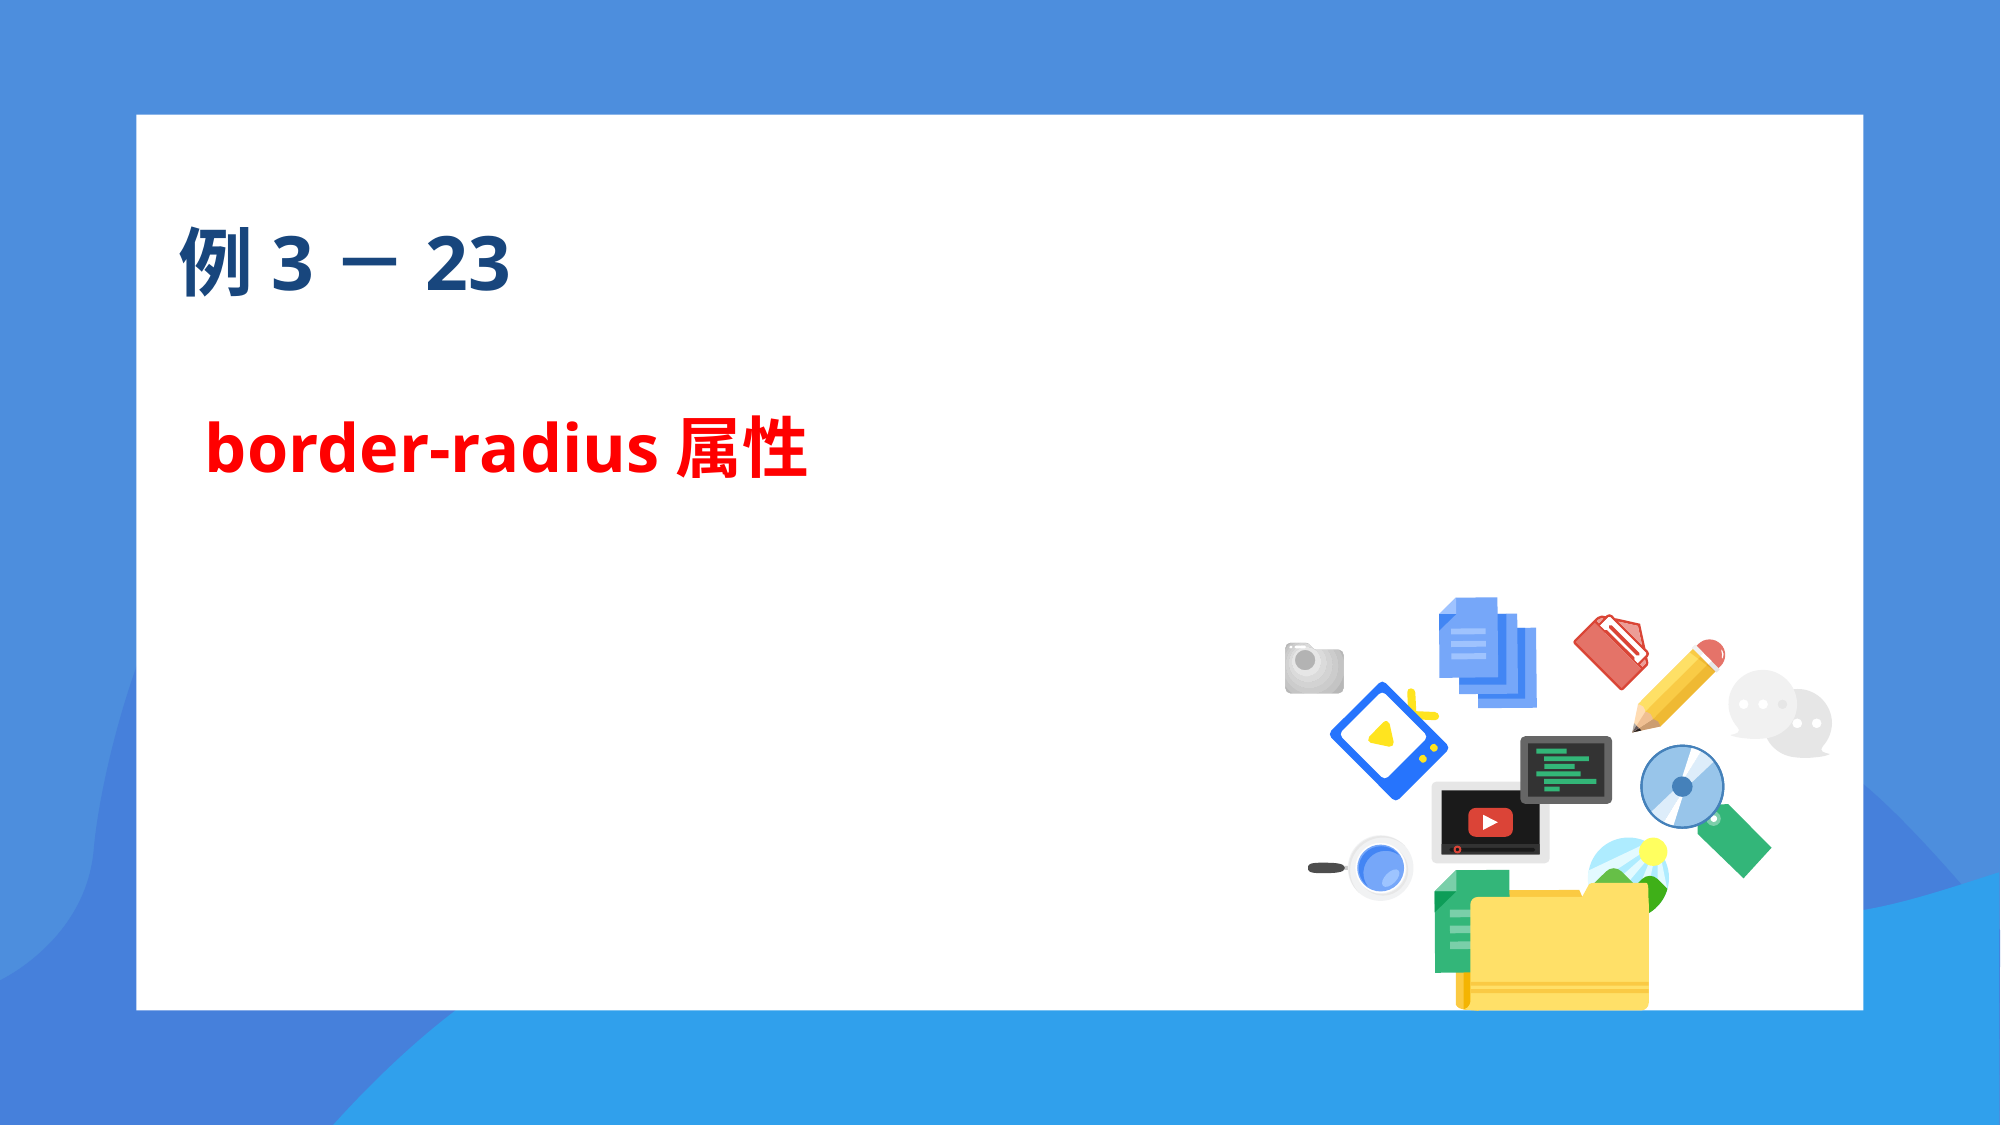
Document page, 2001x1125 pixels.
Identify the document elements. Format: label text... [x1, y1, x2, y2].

title 例3－23 [163, 176, 1053, 314]
list border-radius属性 [189, 382, 1825, 542]
